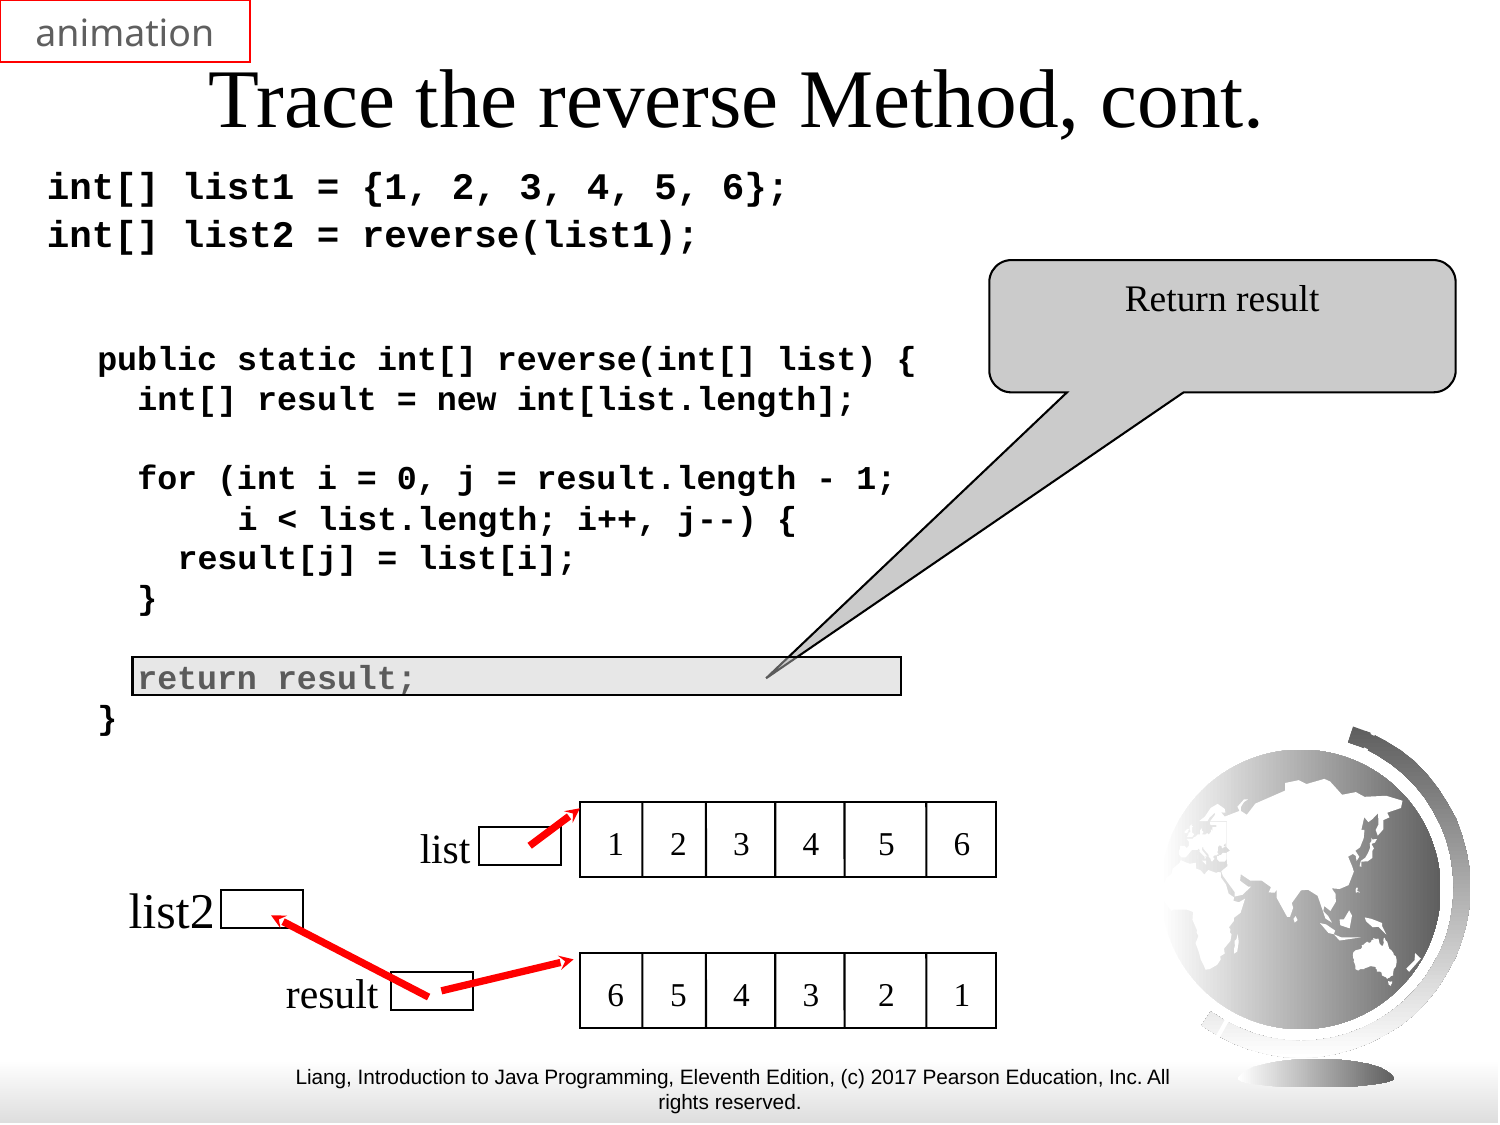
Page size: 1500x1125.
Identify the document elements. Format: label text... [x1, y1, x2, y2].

text_box 1 [592, 814, 631, 870]
text_box [579, 801, 642, 877]
text_box [845, 953, 926, 1029]
text_box [643, 801, 775, 877]
text_box 2 [863, 965, 901, 1021]
text_box [643, 953, 775, 1029]
text_box [271, 915, 429, 998]
text_box [776, 801, 844, 877]
text_box 4 [787, 814, 826, 870]
text_box 3 [787, 965, 826, 1021]
text_box public static int[] reverse(int[] list) { int[] result = new int[list.length]; for (int i = 0, j = result.length - 1; i < list.length; i++, j--) { result[j] = list[i]; } return result; } [82, 329, 947, 749]
text_box [927, 953, 996, 1029]
text_box 5 [863, 814, 901, 870]
text_box 2 [655, 814, 694, 870]
text_box 3 [718, 814, 757, 870]
text_box result [271, 959, 398, 1025]
text_box 6 [592, 965, 631, 1021]
text_box 5 [655, 965, 694, 1021]
text_box [132, 656, 902, 695]
text_box [927, 801, 996, 877]
list int[] list1 = {1, 2, 3, 4, 5, 6}; int[] list2 = reverse(list1); [31, 159, 1132, 272]
text_box [441, 957, 574, 991]
slide_number [1074, 1049, 1388, 1125]
text_box [936, 487, 1438, 563]
text_box [837, 487, 966, 563]
text_box [390, 972, 473, 1011]
text_box 6 [939, 814, 977, 870]
text_box 4 [718, 965, 757, 1021]
text_box 1 [939, 965, 977, 1021]
text_box list [404, 814, 530, 880]
text_box list2 [113, 871, 289, 946]
text_box Return result [789, 260, 1456, 656]
text_box [579, 953, 642, 1029]
text_box [776, 953, 844, 1029]
text_box [220, 890, 303, 928]
title Trace the reverse Method, cont. [99, 50, 1375, 138]
text_box [570, 808, 580, 817]
text_box [845, 801, 926, 877]
text_box [479, 827, 561, 865]
text_box animation [0, 0, 250, 63]
